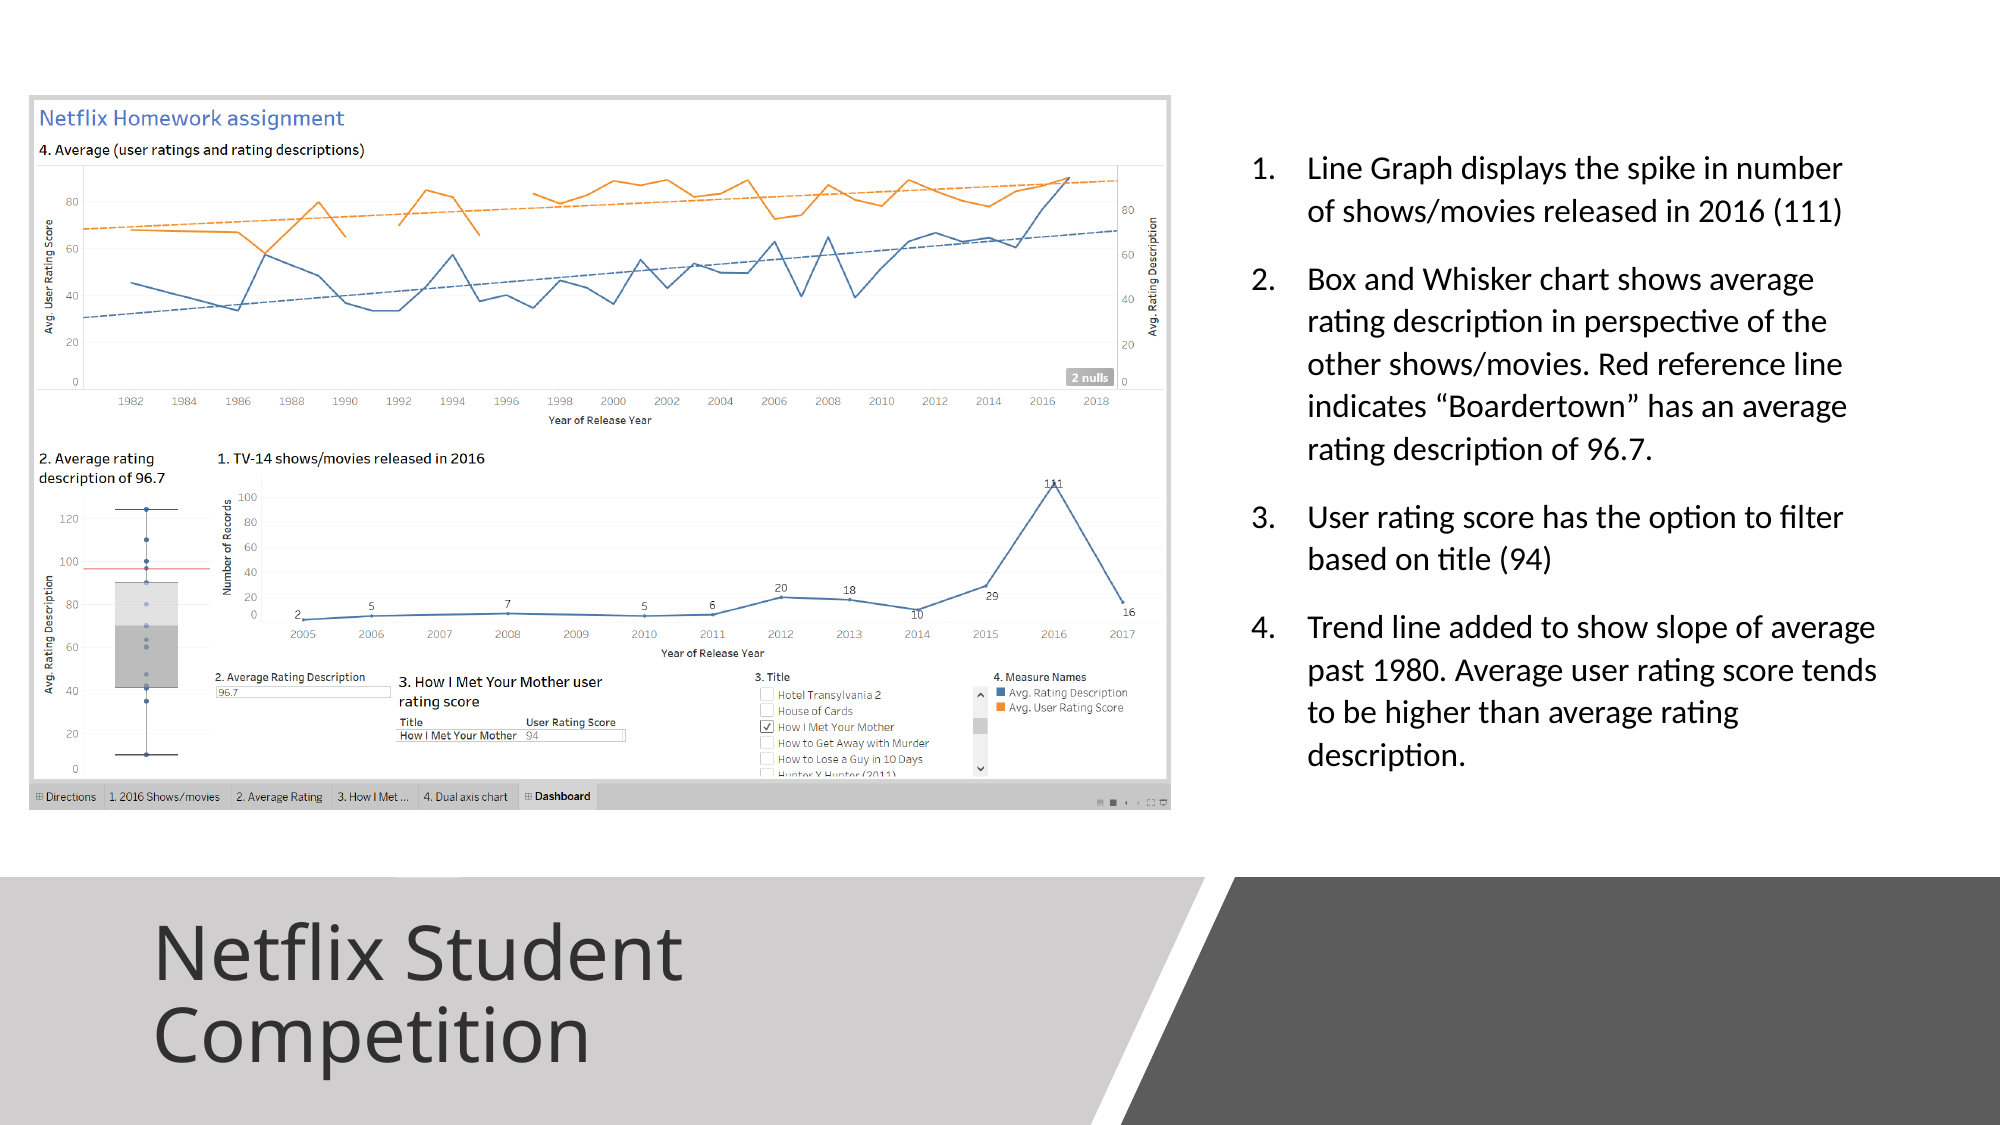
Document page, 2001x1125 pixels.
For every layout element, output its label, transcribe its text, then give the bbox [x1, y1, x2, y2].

picture [28, 95, 1172, 810]
text_box [1119, 875, 2000, 1125]
title Netflix Student Competition [138, 907, 1090, 1087]
list Line Graph displays the spike in number of shows/movies released in 2016 (111) Box and Whisker chart shows average rating description in perspective of the other shows/movies. Red reference line indicates “Boardertown” has an average rating description of 96.7. User rating score has the option to filter based on title (94) Trend line added to show slope of average past 1980. Average user rating score tends to be higher than average rating description. [1236, 98, 1894, 818]
text_box [0, 875, 1207, 1125]
